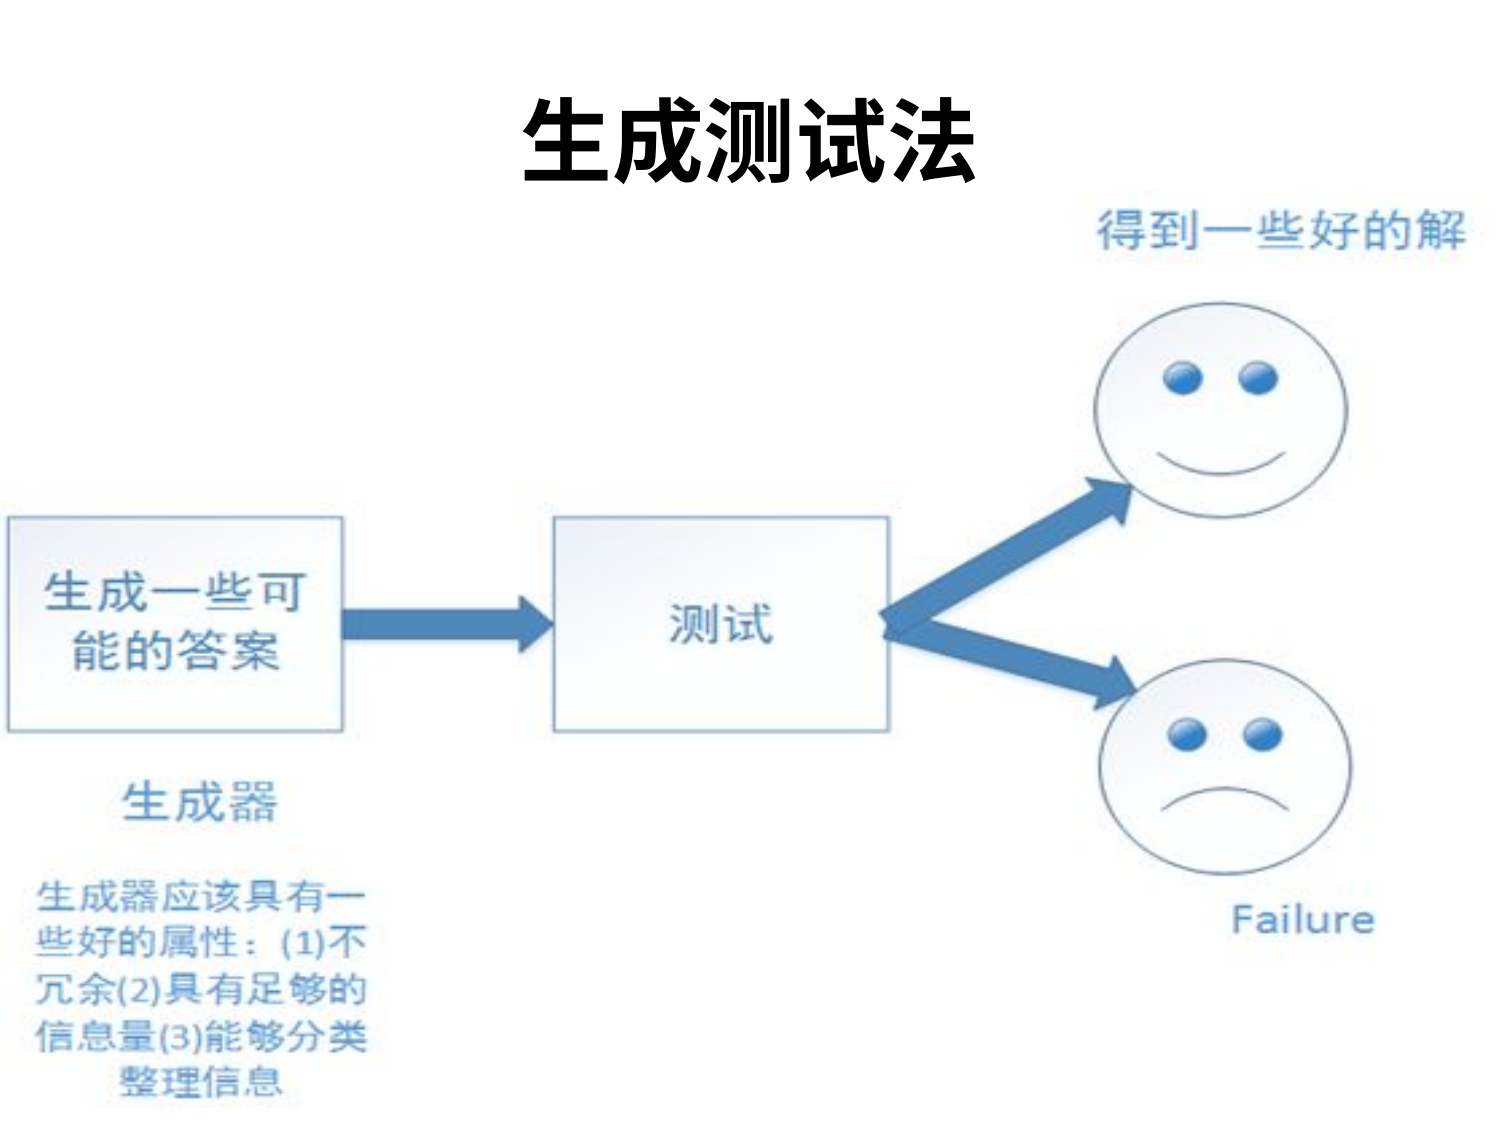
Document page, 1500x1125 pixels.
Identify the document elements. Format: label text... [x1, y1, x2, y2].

title 生成测试法 [75, 45, 1425, 189]
picture [0, 190, 1500, 1125]
